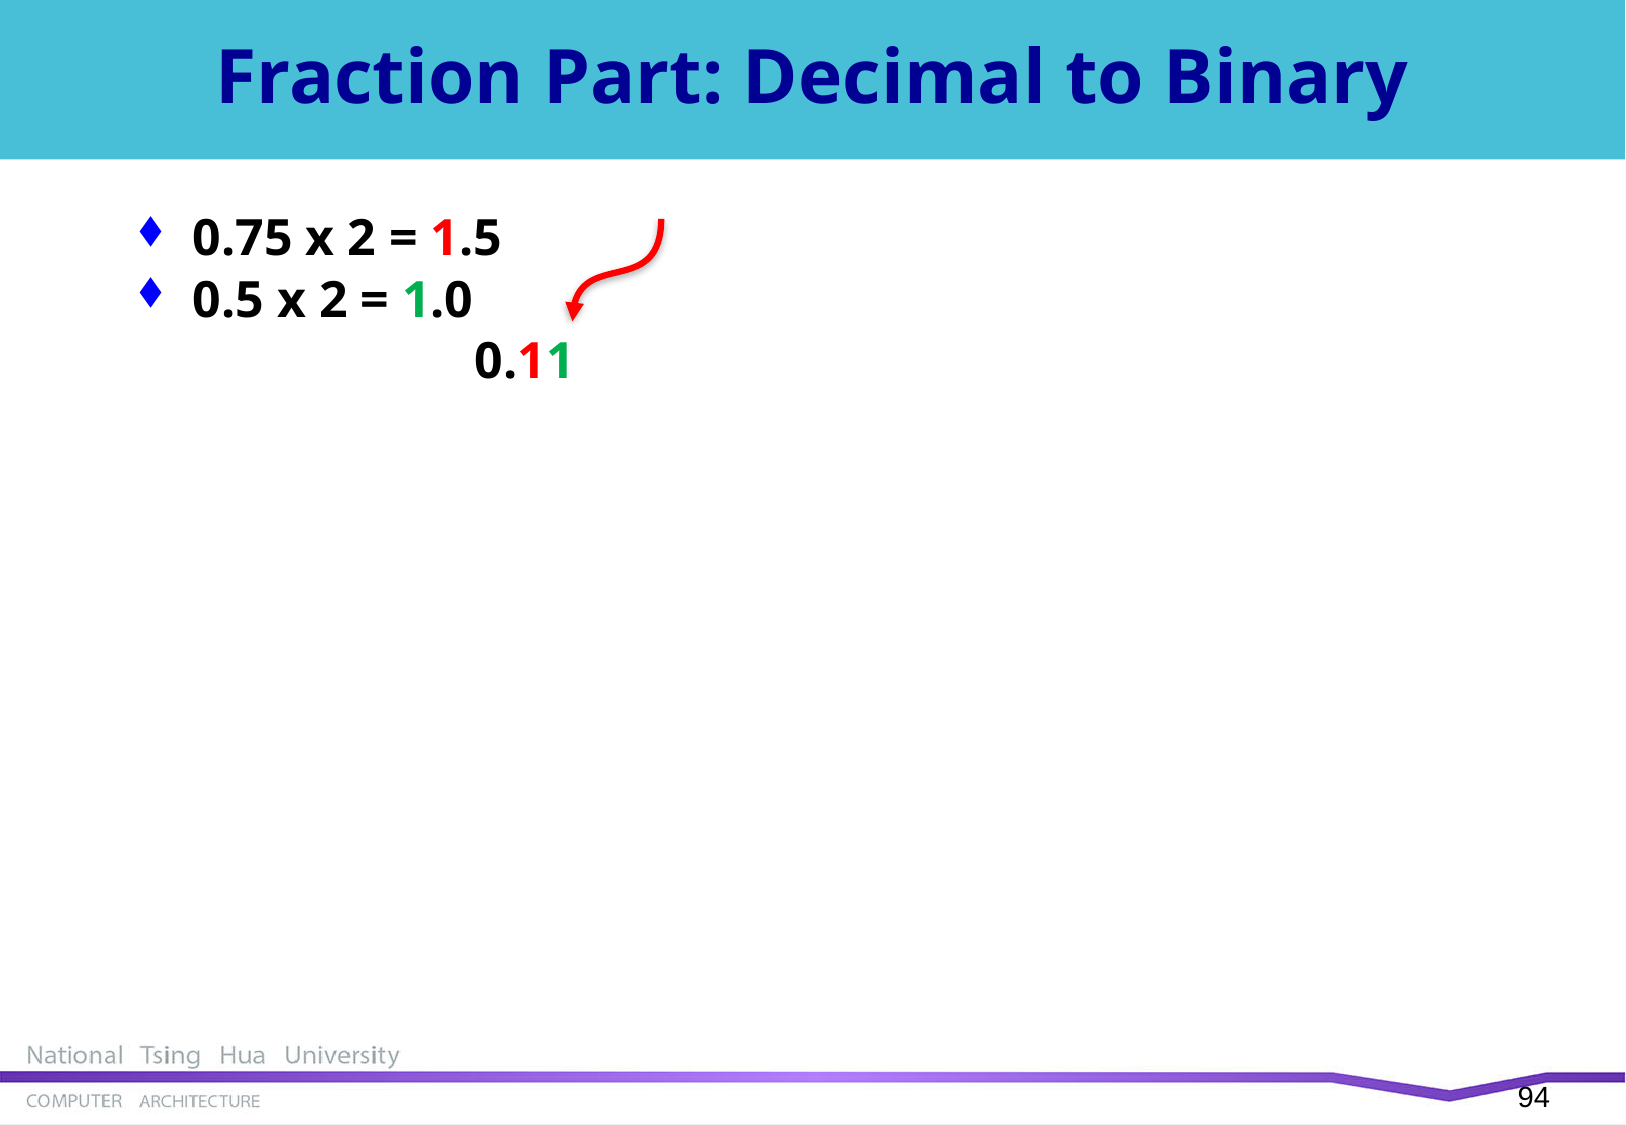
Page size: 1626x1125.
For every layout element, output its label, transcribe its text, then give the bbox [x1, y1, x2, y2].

list 0.75 x 2 = 1.5 0.5 x 2 = 1.0 0.11 [121, 205, 1504, 1039]
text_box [565, 225, 669, 315]
title Fraction Part: Decimal to Binary [121, 6, 1504, 155]
slide_number 93 [1226, 1058, 1566, 1125]
picture [0, 0, 1626, 1125]
